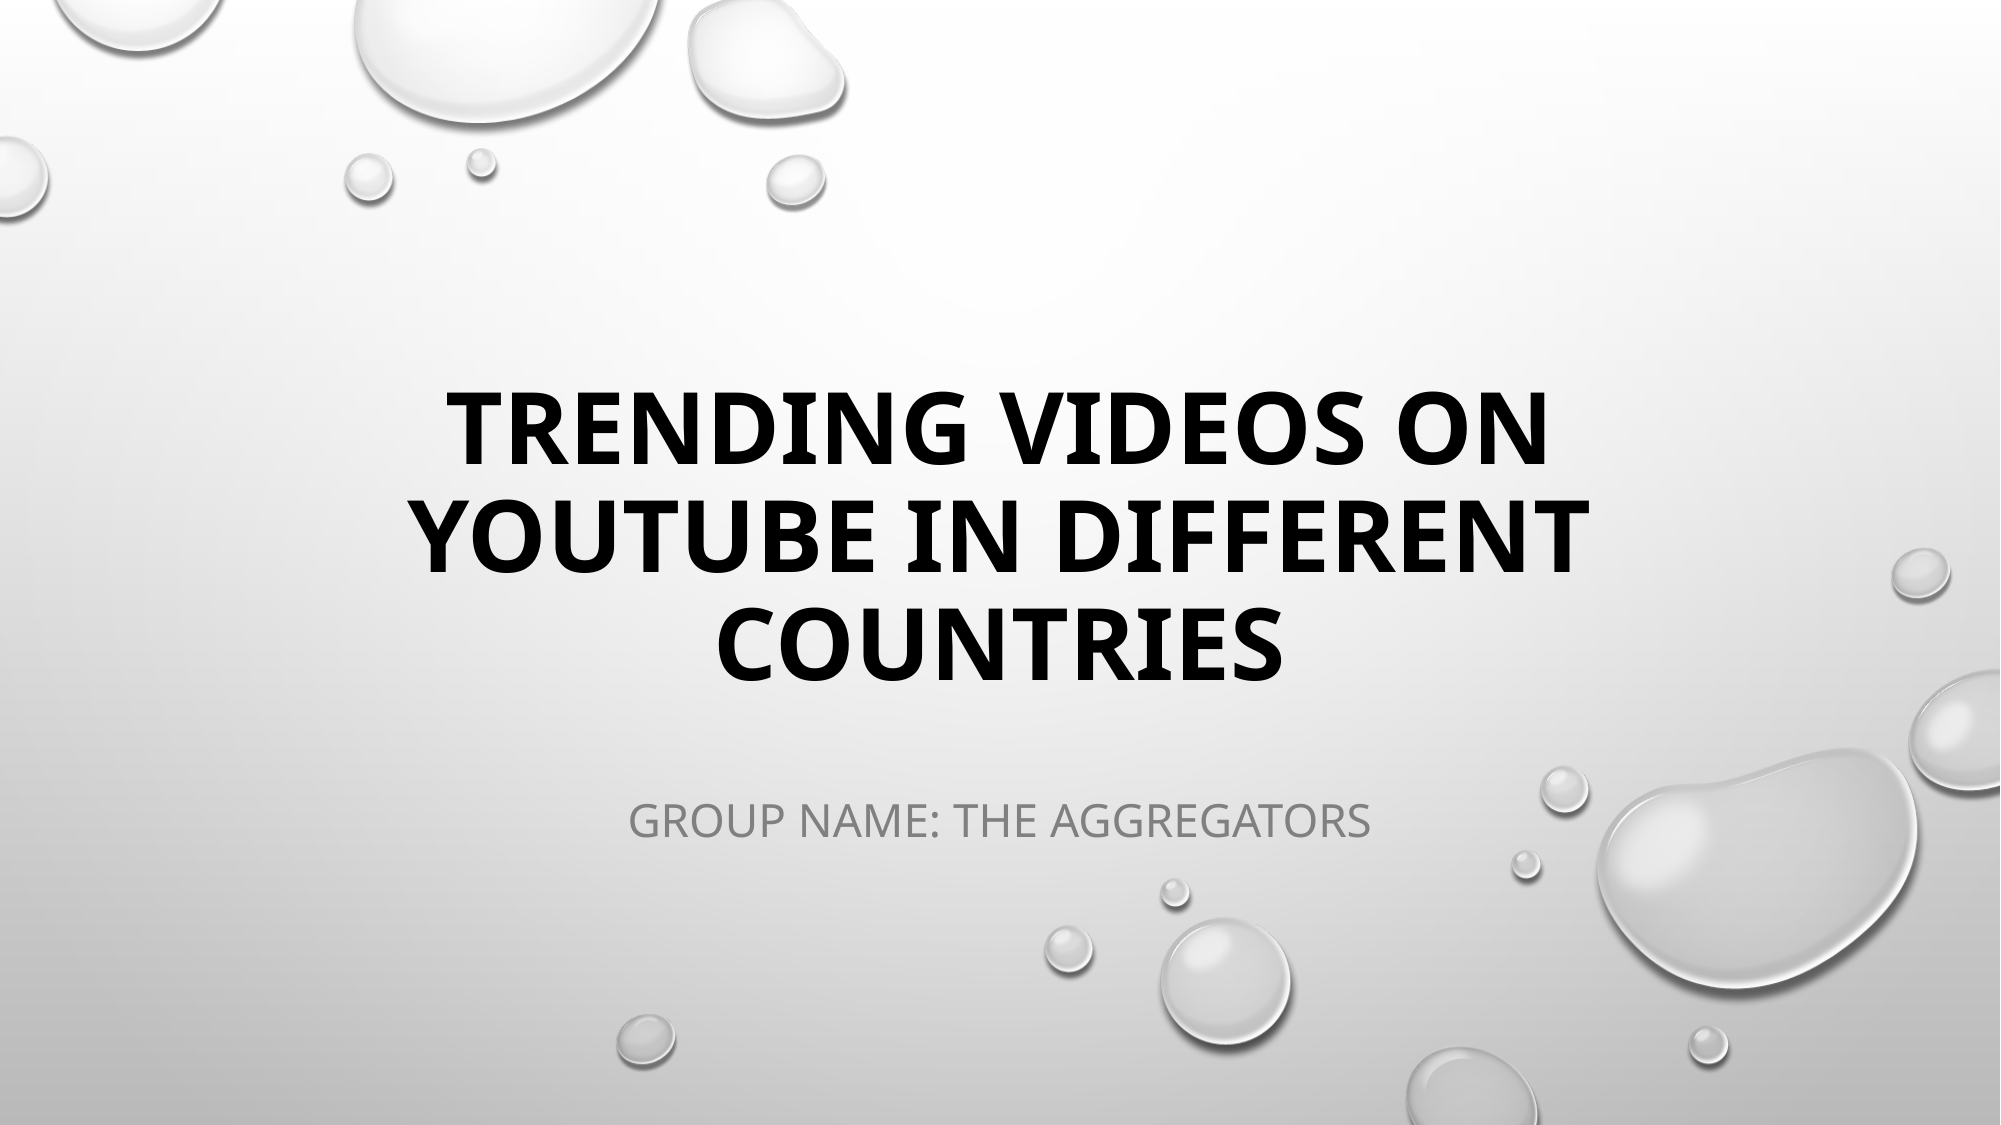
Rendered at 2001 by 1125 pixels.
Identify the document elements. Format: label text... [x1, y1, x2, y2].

title TRENDING VIDEOS ON YOUTUBE IN DIFFERENT COUNTRIES [249, 317, 1750, 710]
subtitle GROUP NAME: THE AGGREGATORS [249, 773, 1750, 1045]
picture [0, 0, 2000, 1125]
